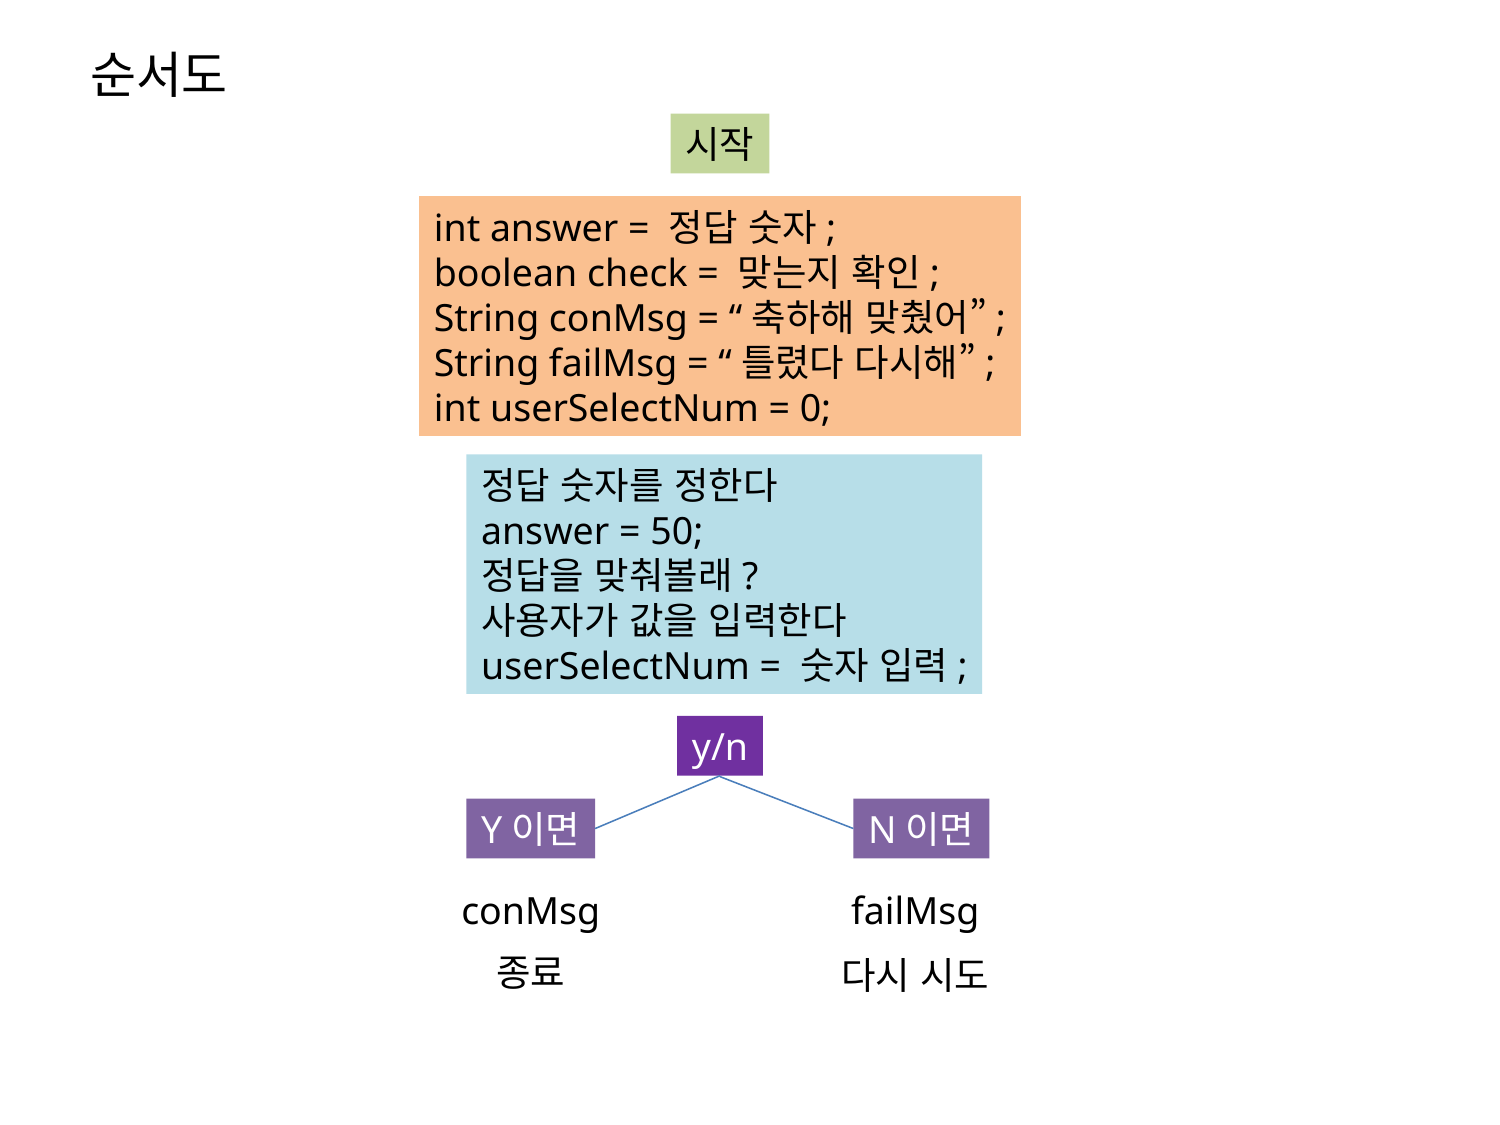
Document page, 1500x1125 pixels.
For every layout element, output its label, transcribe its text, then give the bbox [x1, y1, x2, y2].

title 순서도 [75, 45, 514, 102]
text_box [594, 776, 718, 830]
text_box 시작 [670, 113, 770, 174]
text_box failMsg [836, 879, 995, 940]
text_box int answer = 정답 숫자; boolean check = 맞는지 확인; String conMsg = “축하해 맞췄어”; String failMsg = “틀렸다 다시해”; int userSelectNum = 0; [419, 196, 1021, 436]
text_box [719, 776, 855, 830]
text_box y/n [677, 715, 763, 775]
text_box 종료 [481, 941, 581, 1002]
text_box Y이면 [466, 798, 596, 859]
text_box 정답 숫자를 정한다 answer = 50; 정답을 맞춰볼래? 사용자가 값을 입력한다 userSelectNum = 숫자 입력; [466, 454, 983, 694]
text_box N이면 [853, 798, 990, 859]
text_box 다시 시도 [826, 944, 1005, 1004]
text_box conMsg [446, 879, 616, 940]
